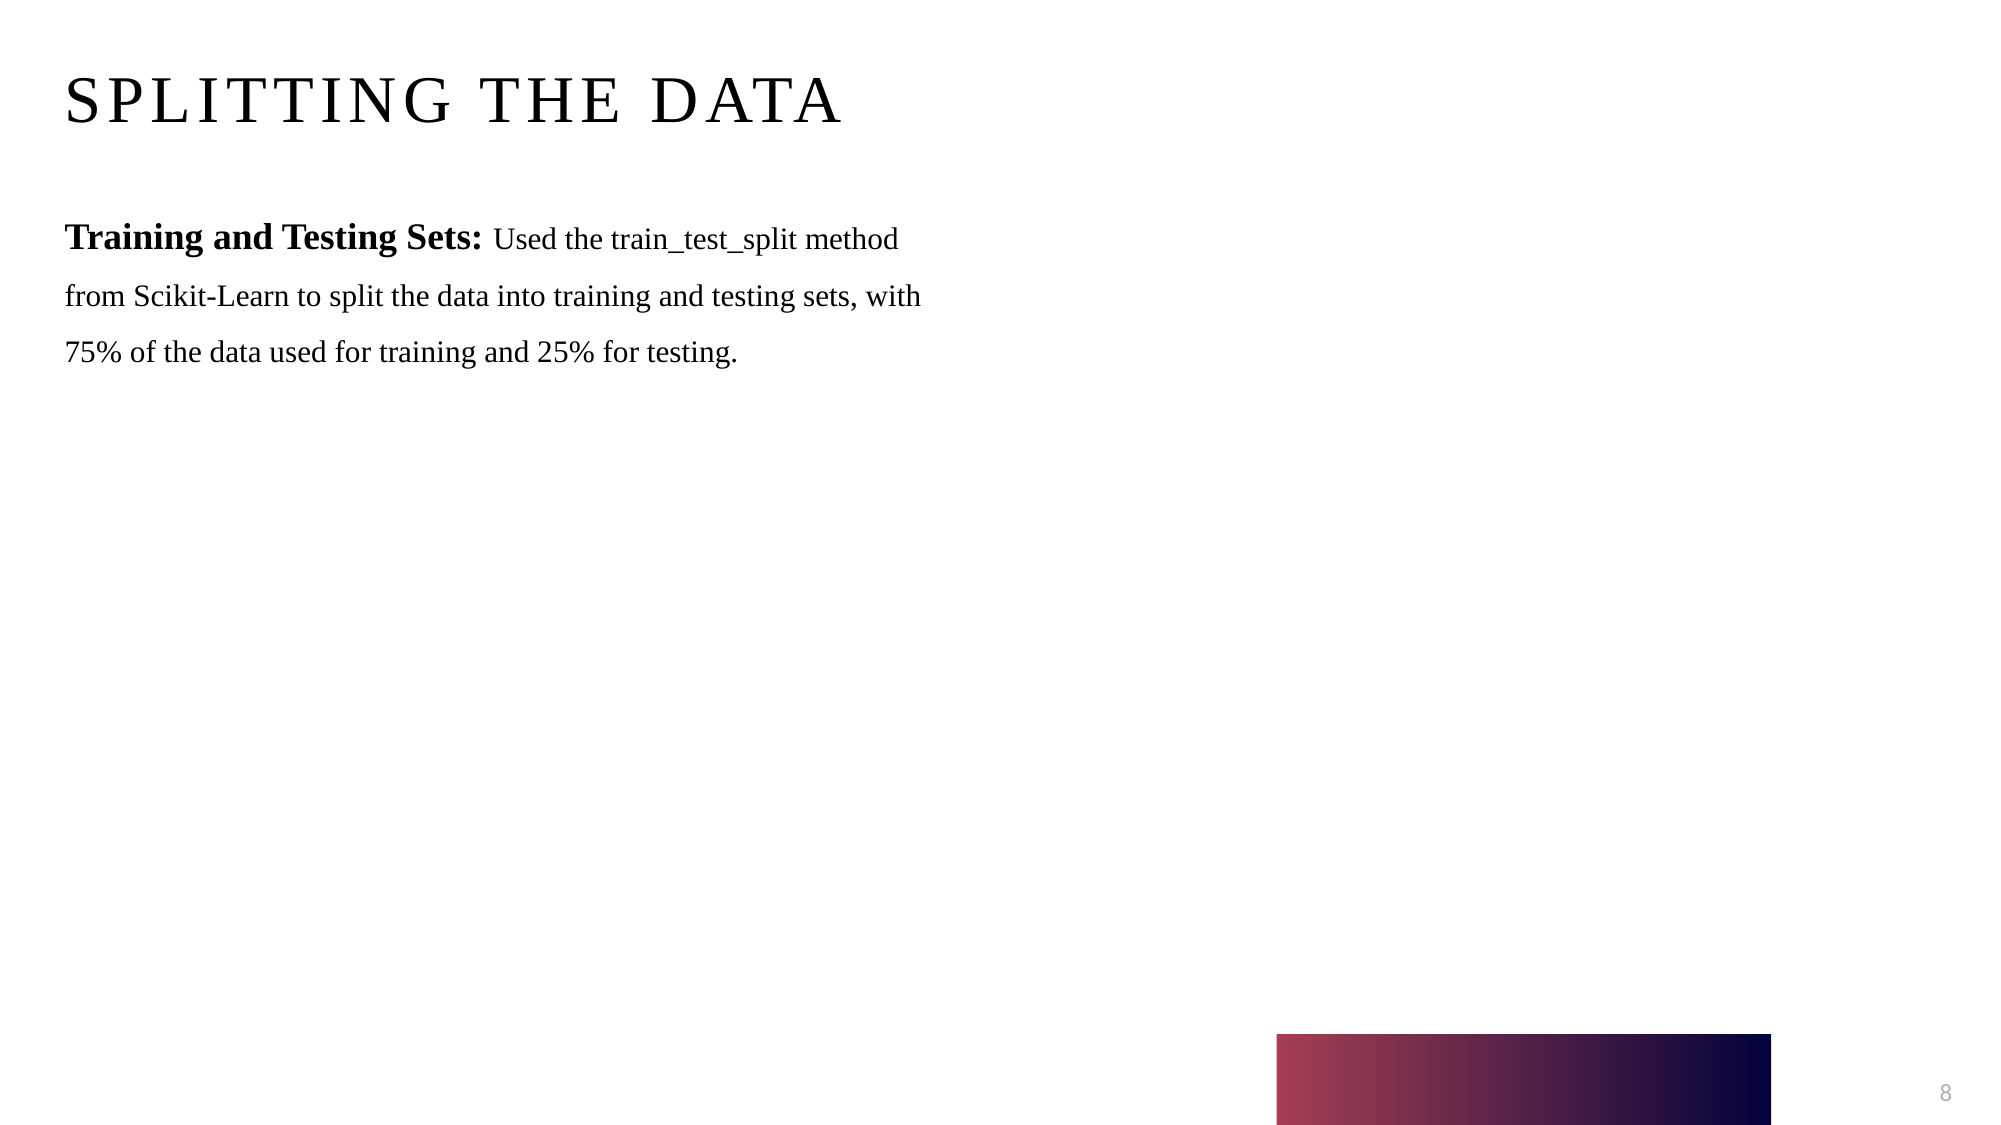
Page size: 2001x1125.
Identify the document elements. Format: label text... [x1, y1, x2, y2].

list Training and Testing Sets: Used the train_test_split method from Scikit-Learn to split the data into training and testing sets, with 75% of the data used for training and 25% for testing. [64, 181, 926, 509]
slide_number 8 [1894, 1061, 1968, 1121]
title Splitting the data [64, 49, 986, 144]
